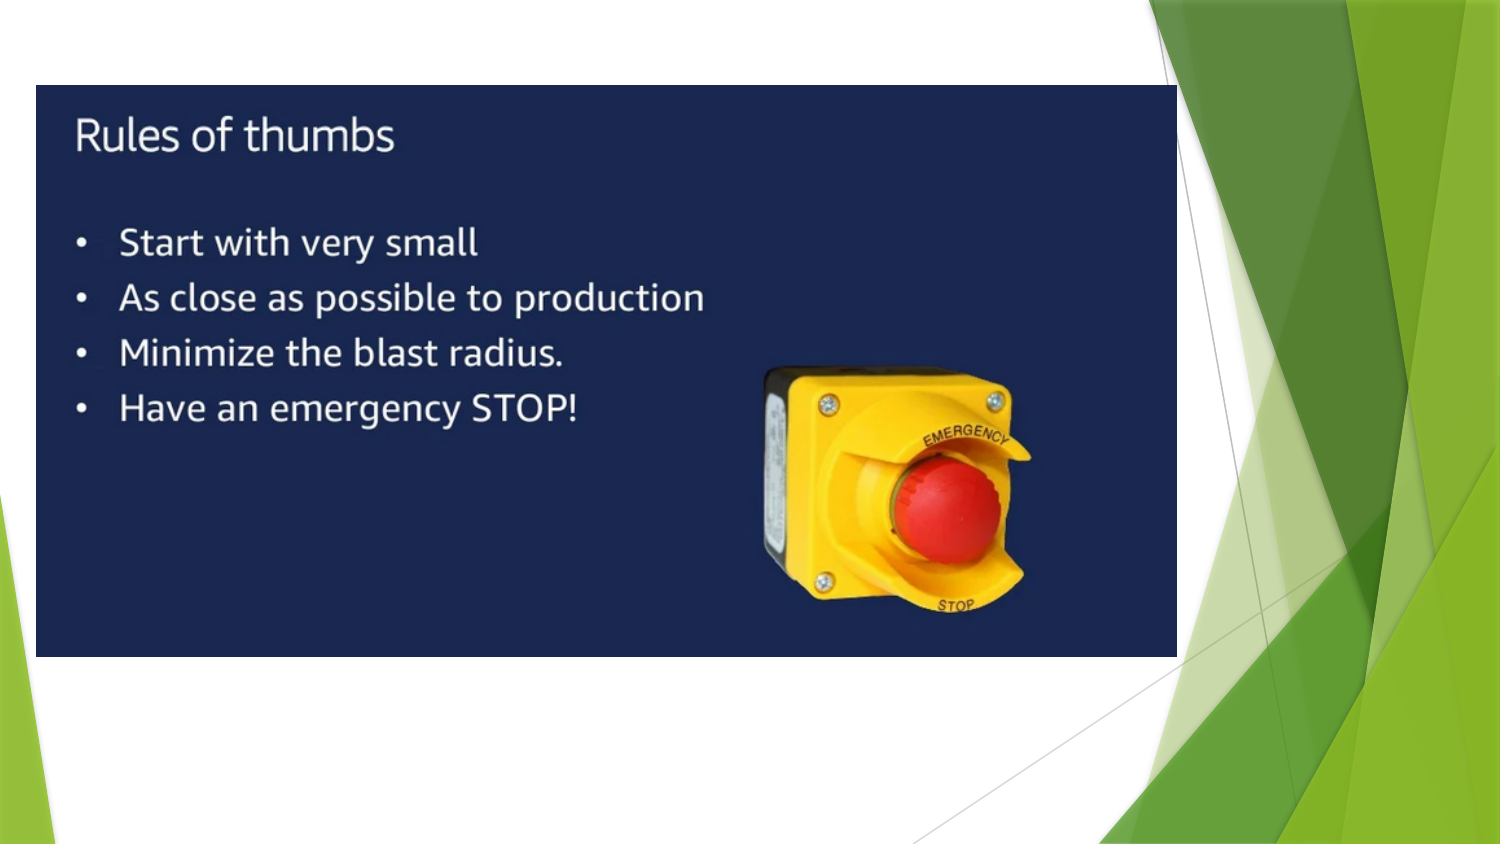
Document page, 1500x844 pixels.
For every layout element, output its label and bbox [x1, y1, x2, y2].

picture [35, 85, 1178, 657]
